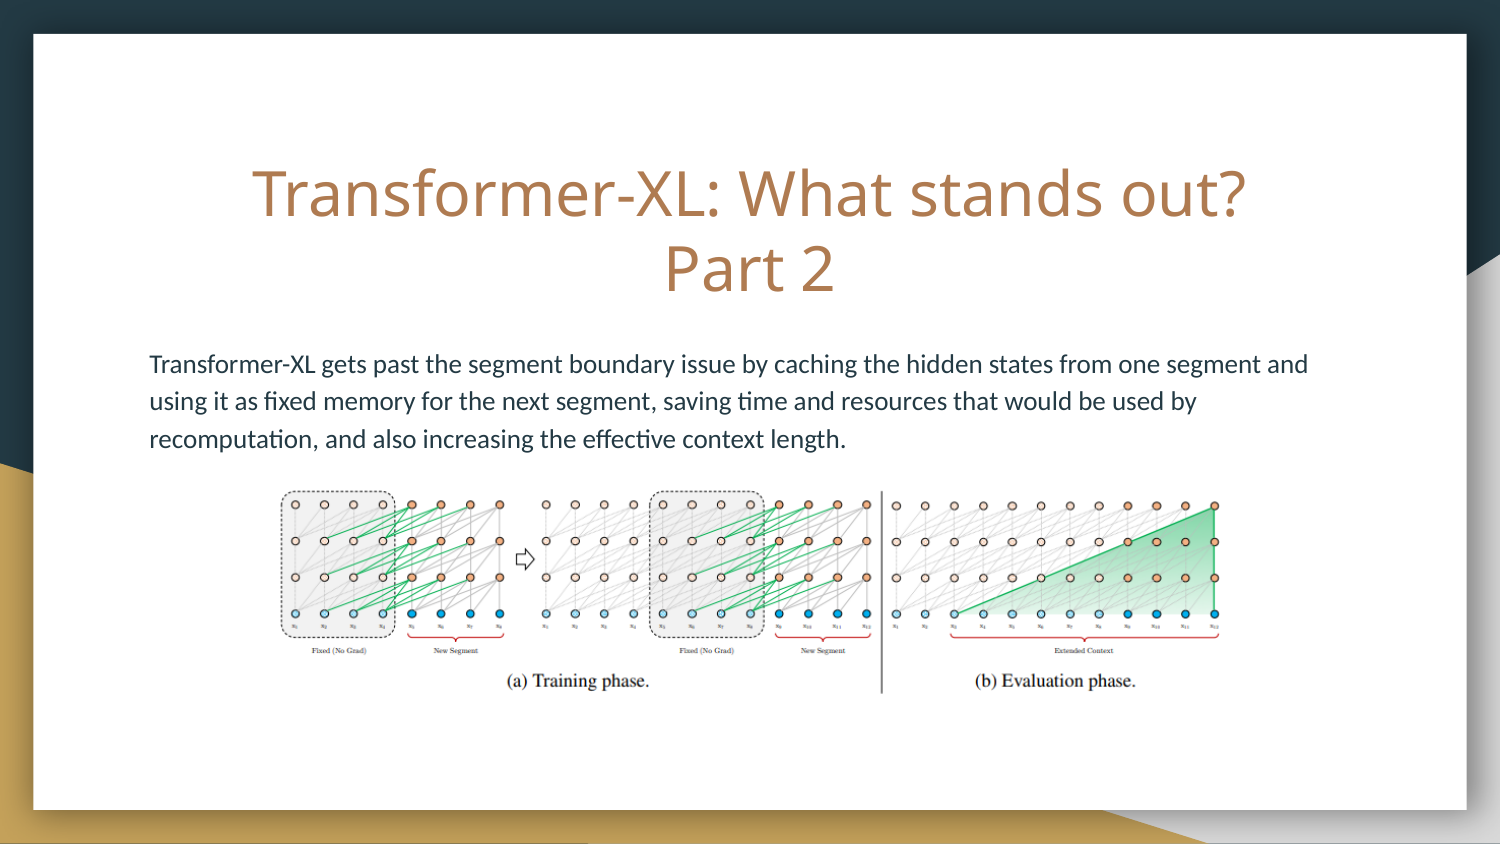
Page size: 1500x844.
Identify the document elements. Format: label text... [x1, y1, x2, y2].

title Transformer-XL: What stands out? Part 2 [134, 138, 1366, 296]
list Transformer-XL gets past the segment boundary issue by caching the hidden states from one segment and using it as fixed memory for the next segment, saving time and resources that would be used by recomputation, and also increasing the effective context length. [134, 326, 1366, 729]
picture [262, 477, 1238, 705]
